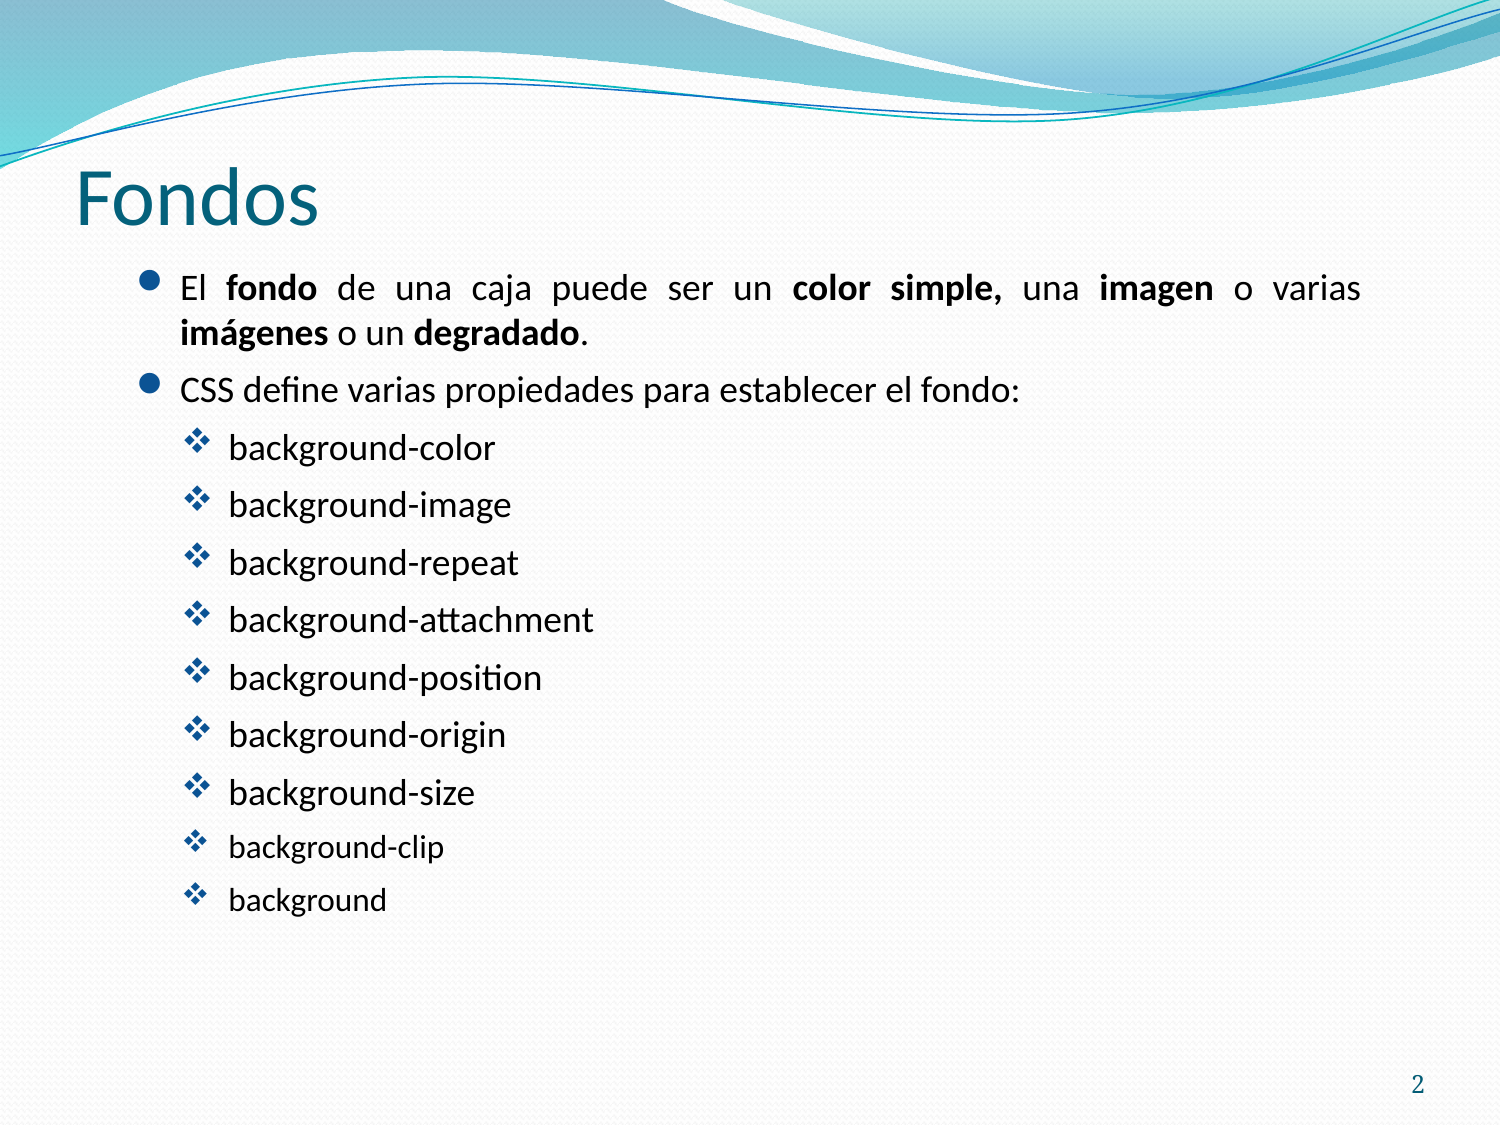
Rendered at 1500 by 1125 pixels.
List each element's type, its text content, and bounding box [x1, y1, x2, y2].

slide_number 2 [1299, 1042, 1425, 1103]
title Fondos [75, 54, 1471, 243]
list El fondo de una caja puede ser un color simple, una imagen o varias imágenes o un degradado. CSS define varias propiedades para establecer el fondo: background-color background-image background-repeat background-attachment background-position background-origin background-size background-clip background [76, 255, 1376, 1071]
